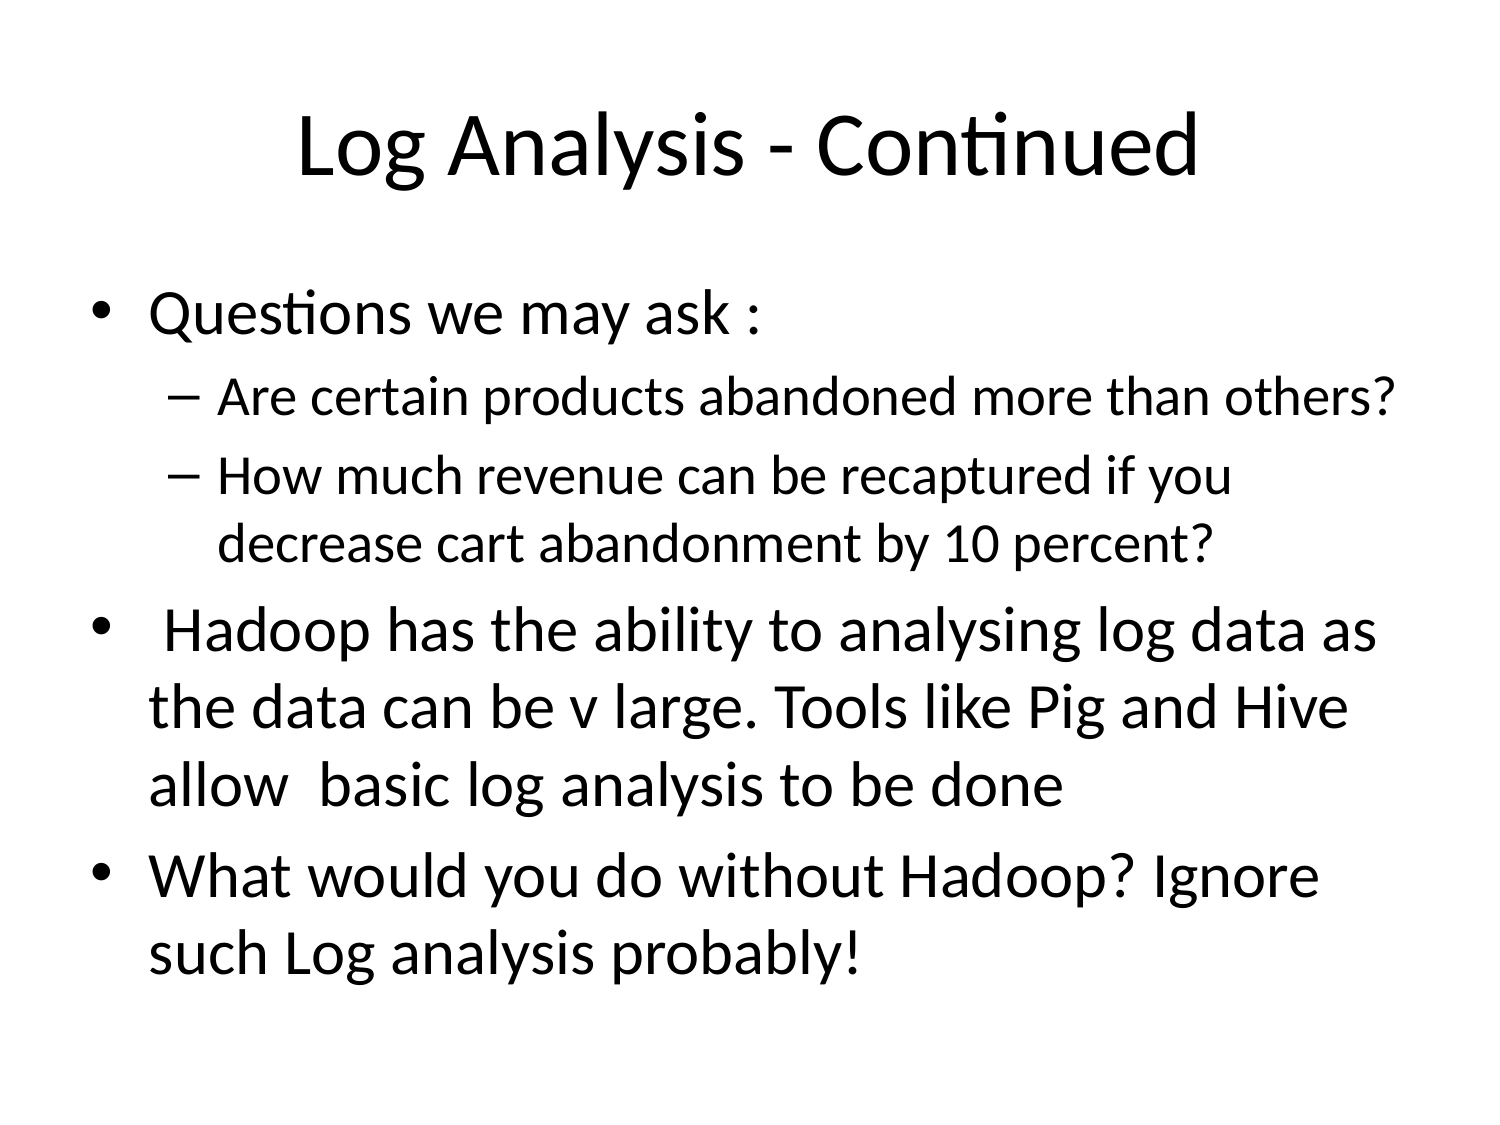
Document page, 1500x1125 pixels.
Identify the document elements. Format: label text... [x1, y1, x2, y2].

title Log Analysis - Continued [75, 45, 1425, 233]
list Questions we may ask : Are certain products abandoned more than others? How much revenue can be recaptured if you decrease cart abandonment by 10 percent? Hadoop has the ability to analysing log data as the data can be v large. Tools like Pig and Hive allow basic log analysis to be done What would you do without Hadoop? Ignore such Log analysis probably! [75, 262, 1425, 1005]
